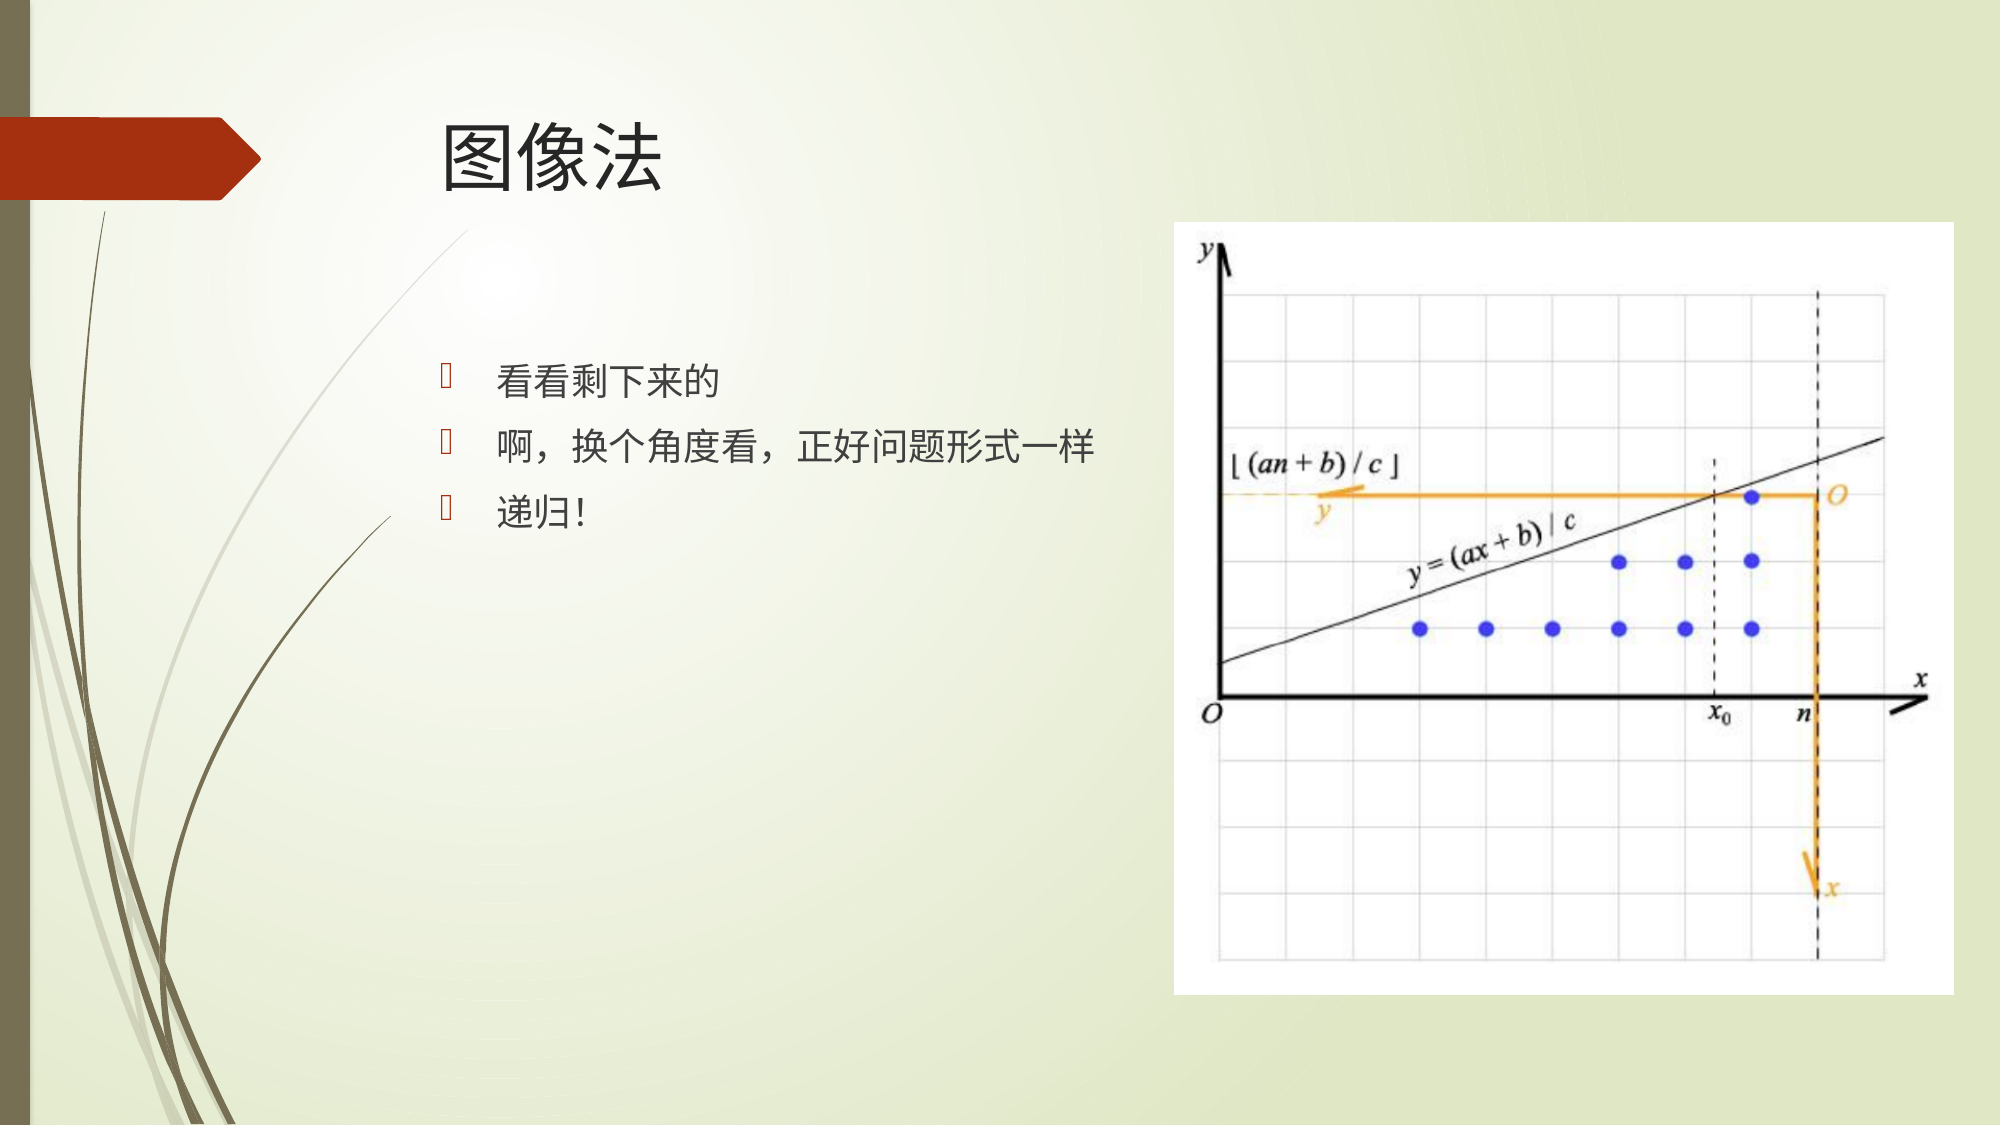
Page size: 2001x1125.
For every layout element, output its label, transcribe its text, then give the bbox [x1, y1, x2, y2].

title 图像法 [425, 102, 1888, 313]
picture [1173, 222, 1954, 995]
list 看看剩下来的 啊，换个角度看，正好问题形式一样 递归！ [424, 350, 1169, 970]
